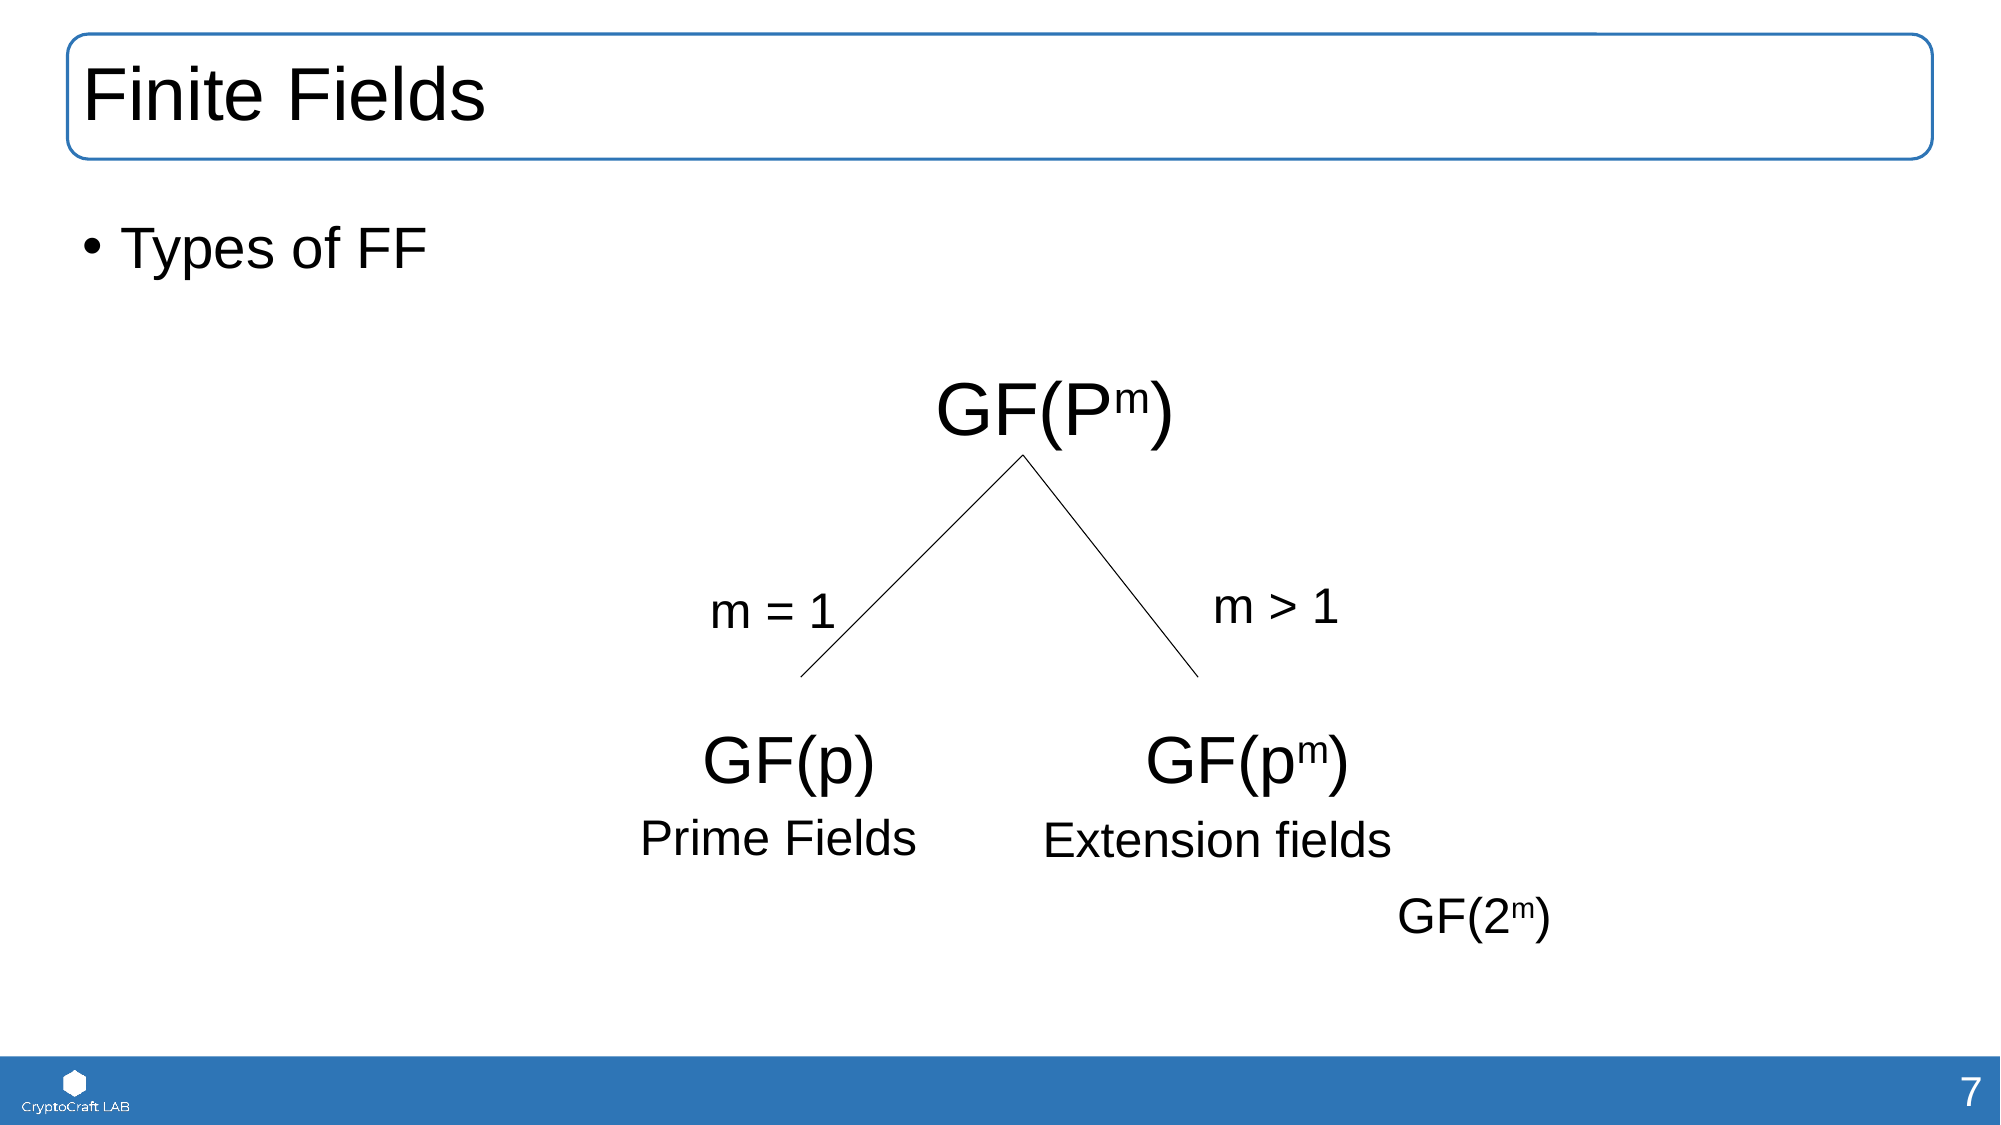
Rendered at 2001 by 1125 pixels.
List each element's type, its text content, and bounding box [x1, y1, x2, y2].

list Types of FF [67, 189, 1933, 1019]
picture [13, 1061, 138, 1123]
title Finite Fields [67, 34, 1933, 160]
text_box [597, 353, 1586, 965]
